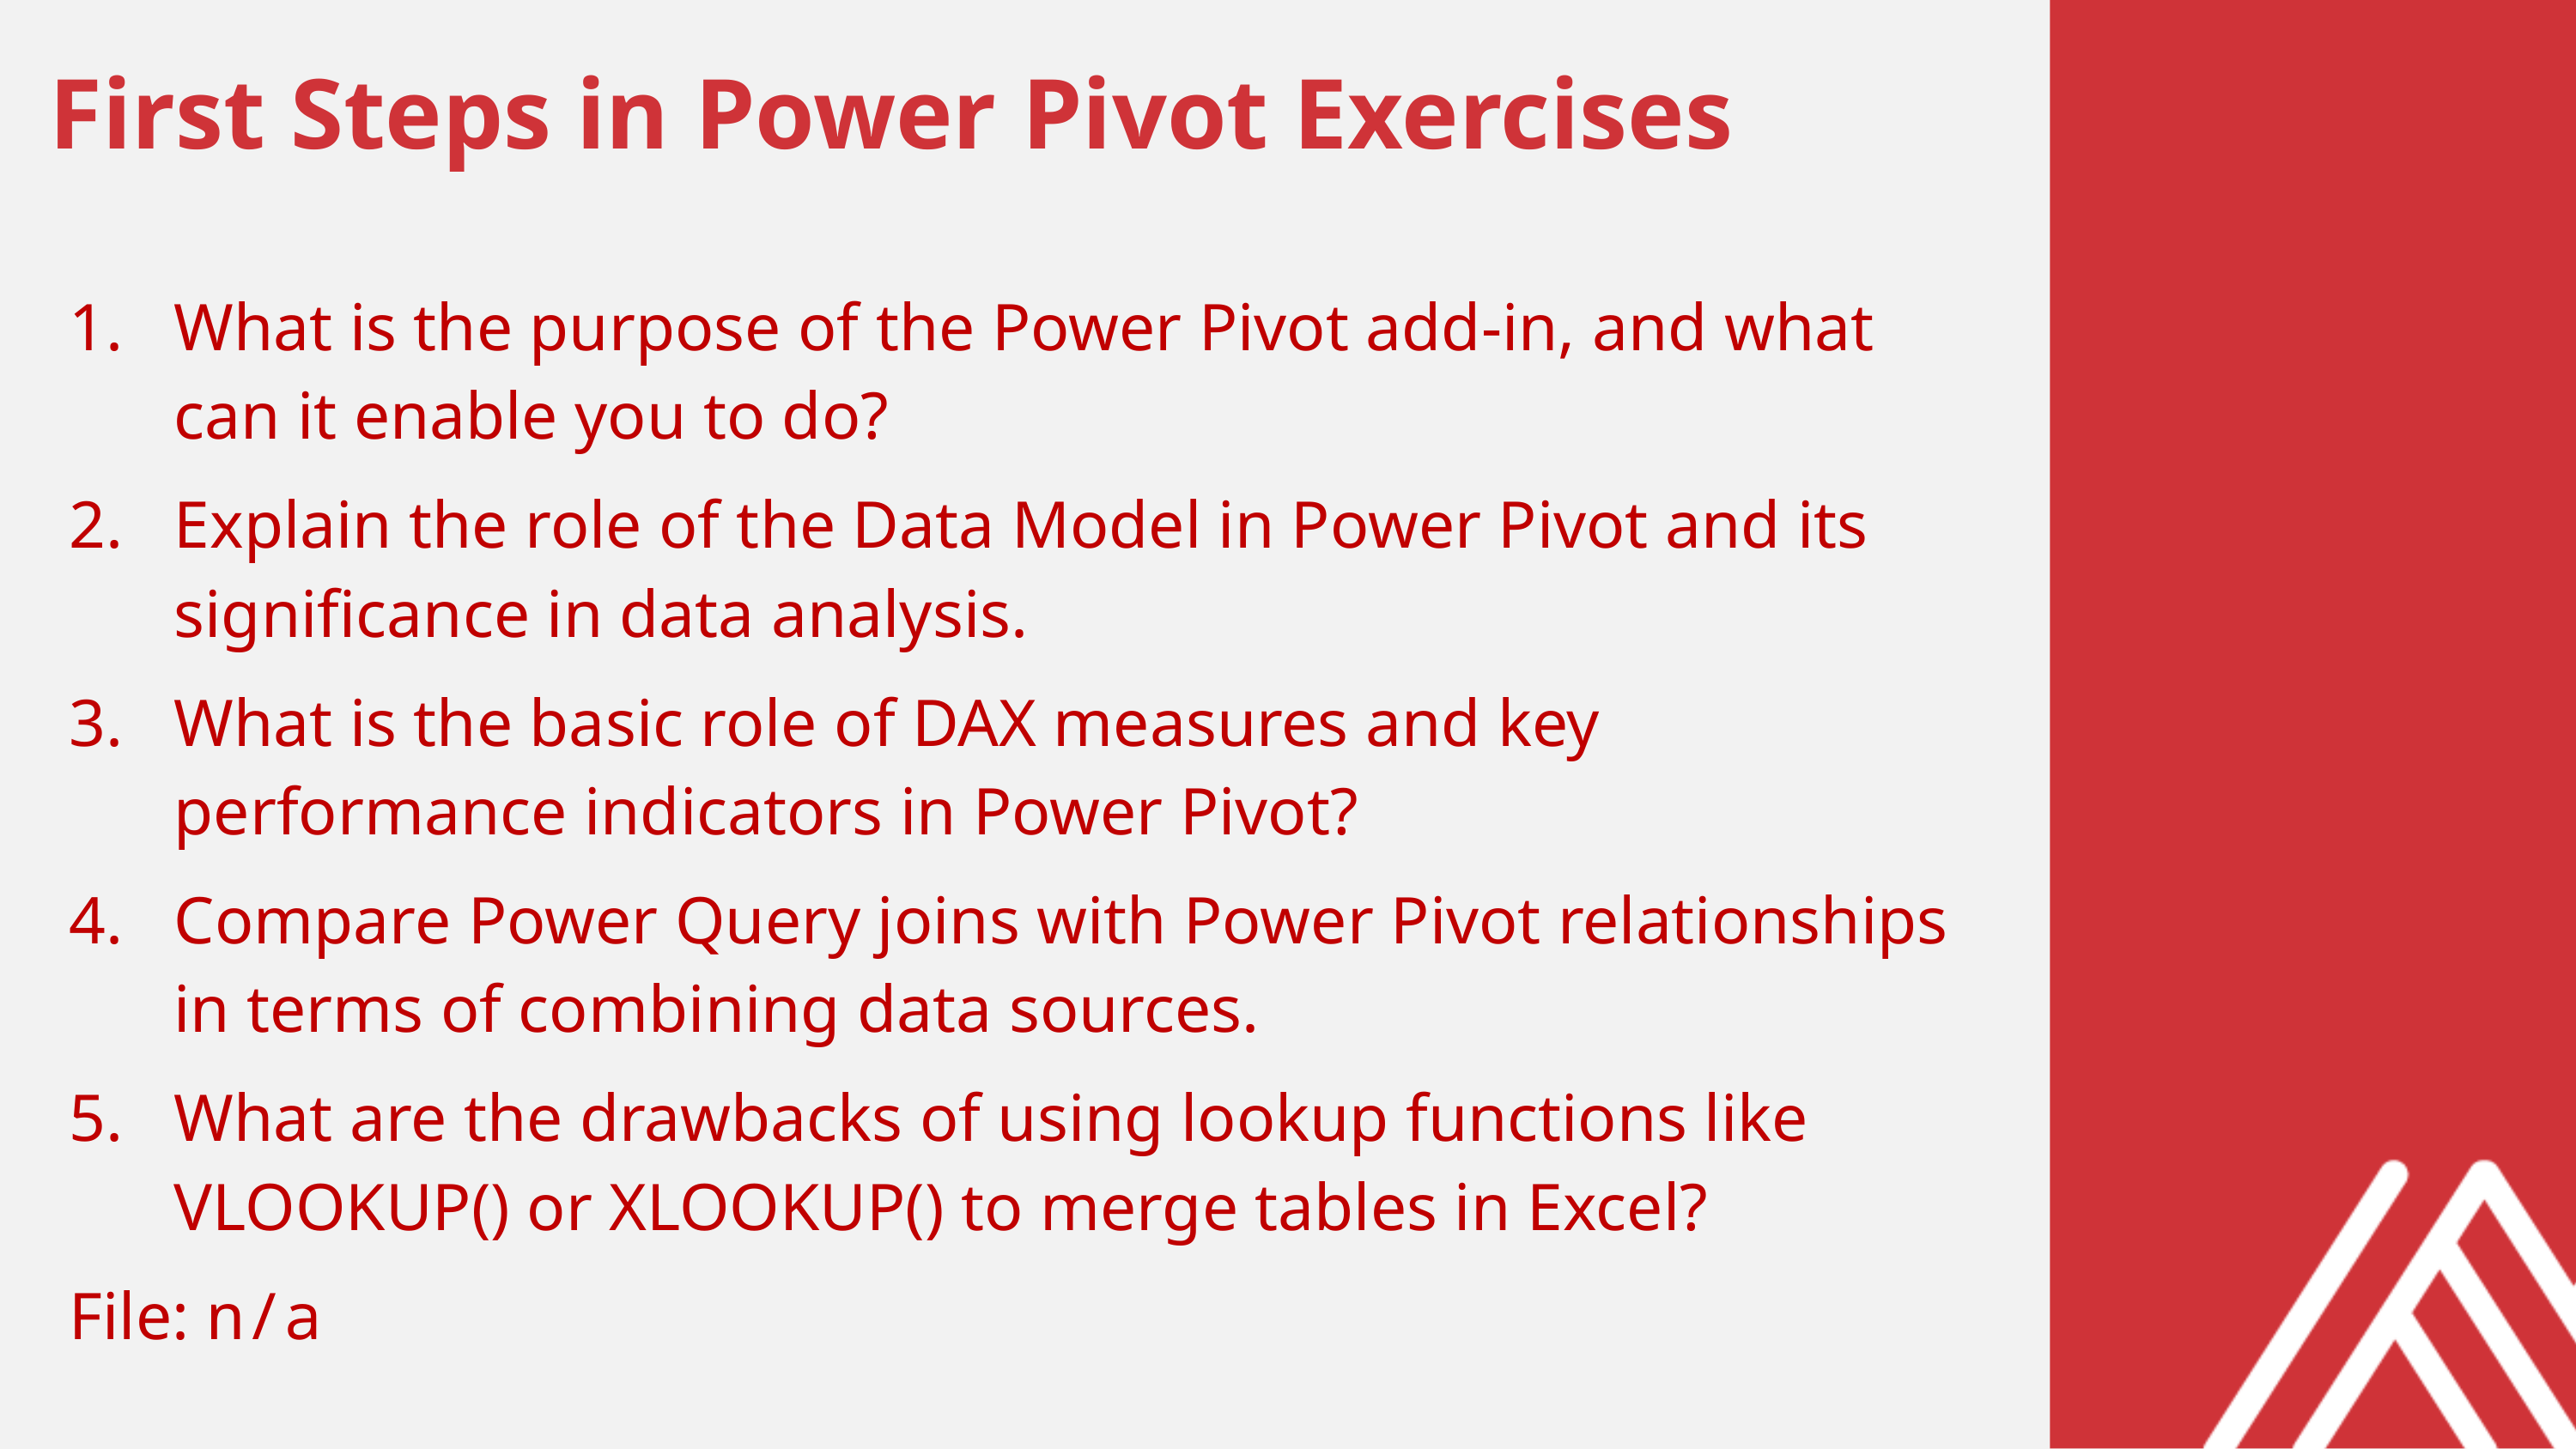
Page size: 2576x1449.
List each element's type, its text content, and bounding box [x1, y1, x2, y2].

text_box First Steps in Power Pivot Exercises What is the purpose of the Power Pivot add-in, and what can it enable you to do? Explain the role of the Data Model in Power Pivot and its significance in data analysis. What is the basic role of DAX measures and key performance indicators in Power Pivot? Compare Power Query joins with Power Pivot relationships in terms of combining data sources. What are the drawbacks of using lookup functions like VLOOKUP() or XLOOKUP() to merge tables in Excel? File: n/a [36, 46, 1965, 1449]
picture [2194, 1062, 2576, 1449]
text_box [2048, 0, 2576, 1449]
